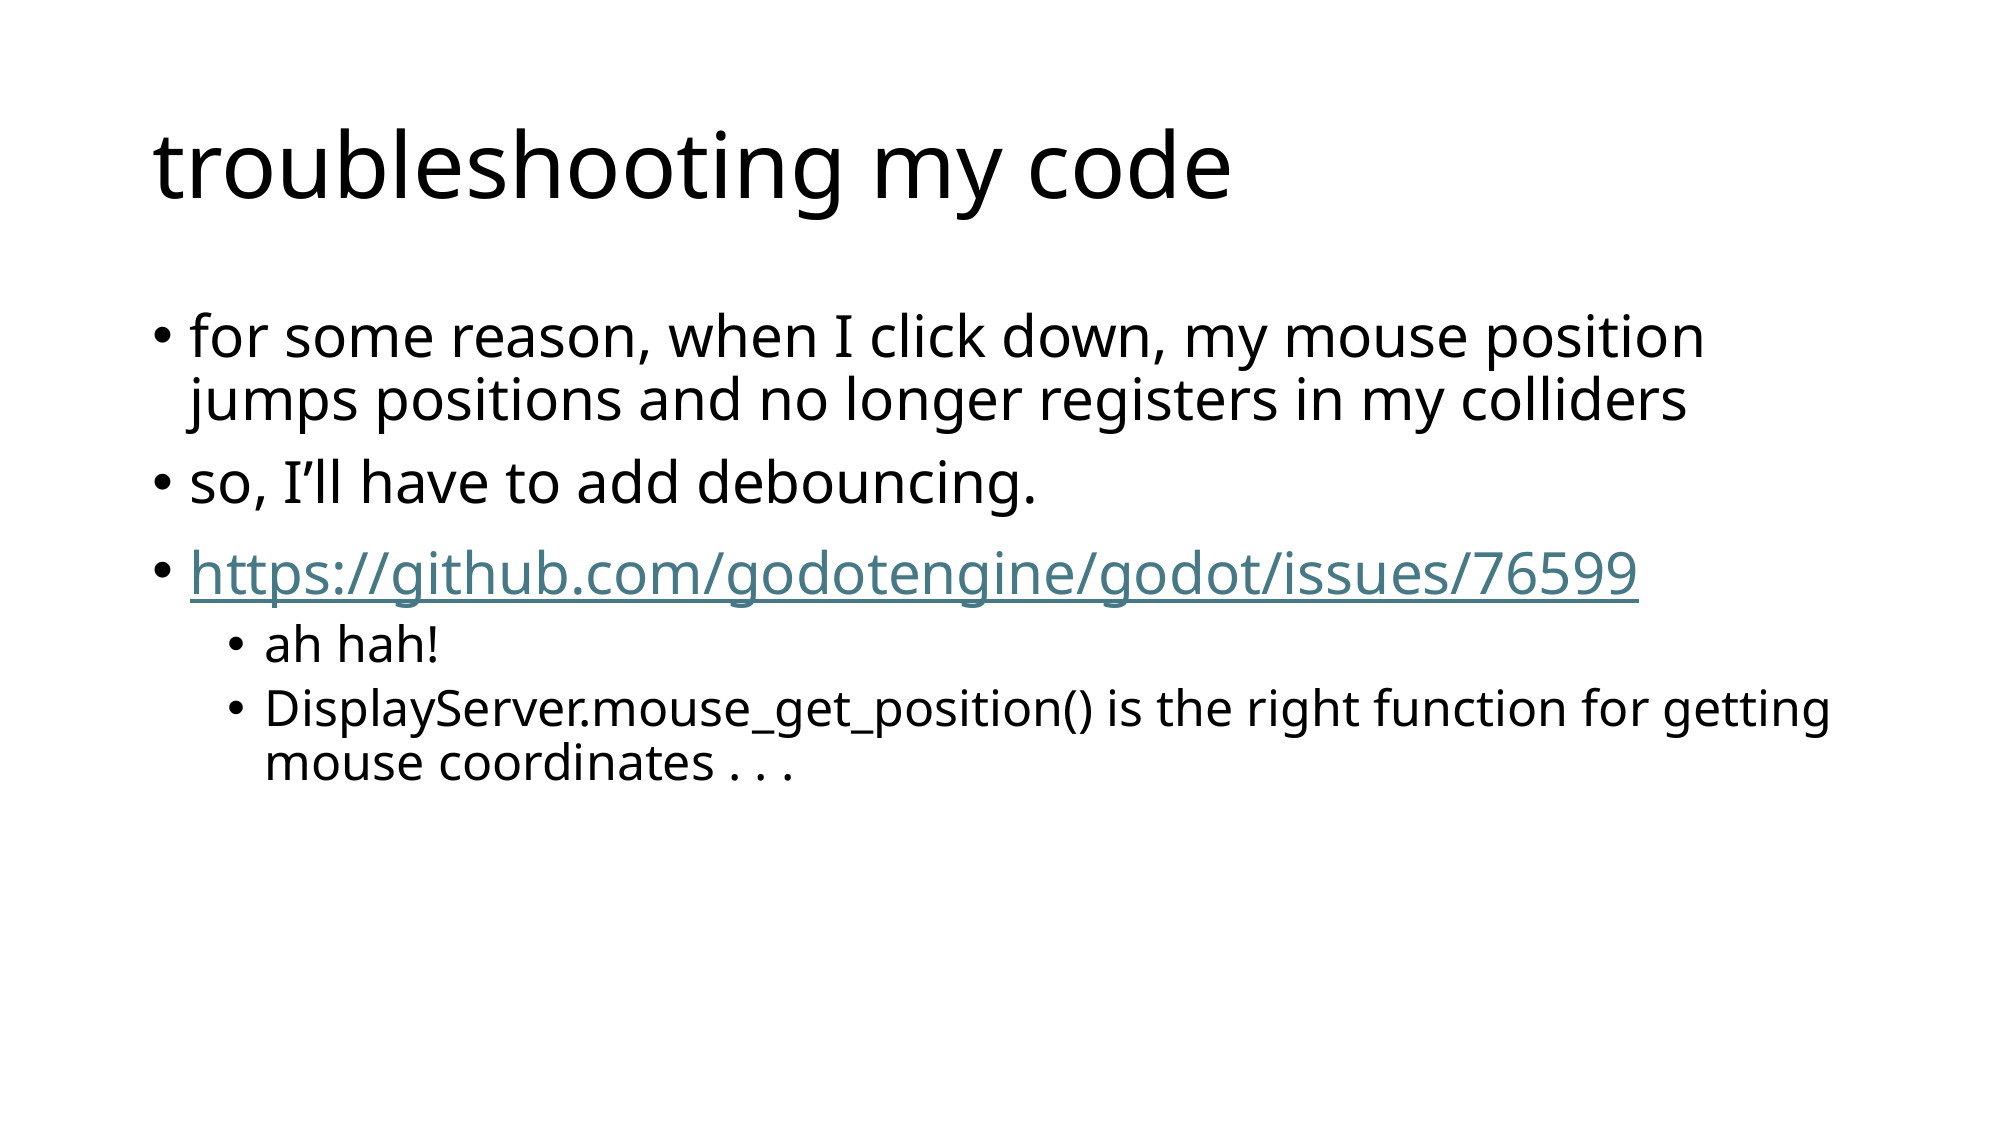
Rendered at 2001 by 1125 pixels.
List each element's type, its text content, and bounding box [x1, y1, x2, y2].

list for some reason, when I click down, my mouse position jumps positions and no longer registers in my colliders so, I’ll have to add debouncing. https://github.com/godotengine/godot/issues/76599 ah hah! DisplayServer.mouse_get_position() is the right function for getting mouse coordinates . . . [137, 299, 1863, 1014]
title troubleshooting my code [137, 59, 1863, 278]
